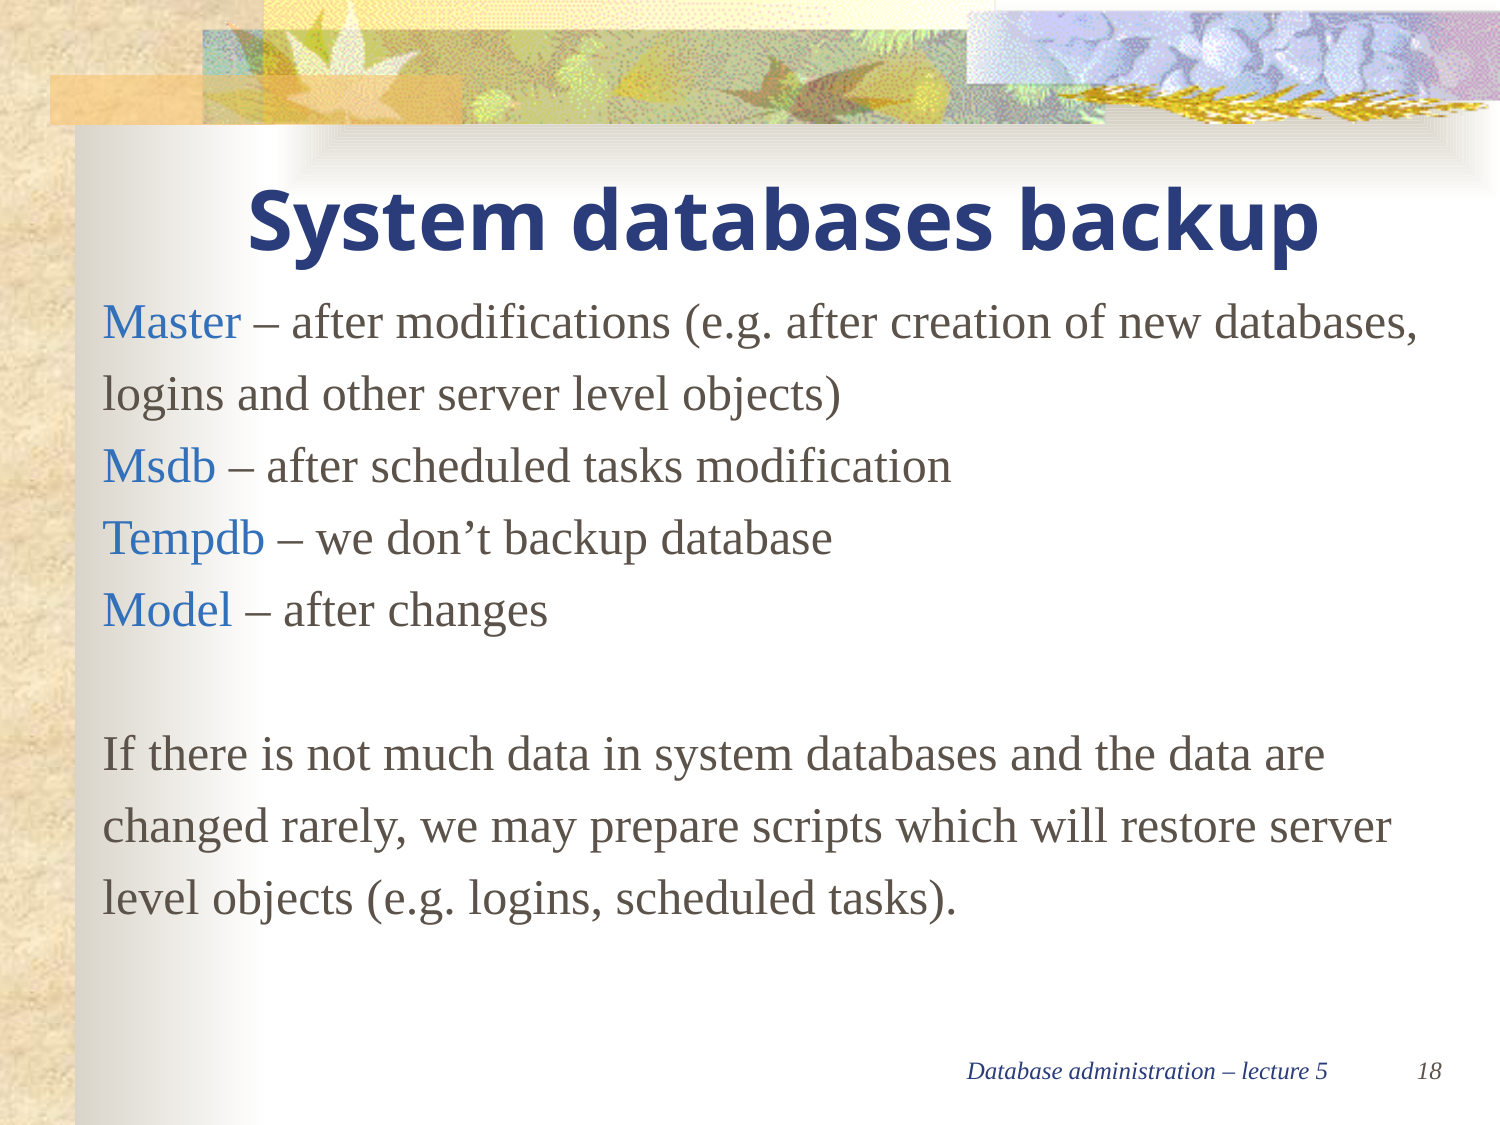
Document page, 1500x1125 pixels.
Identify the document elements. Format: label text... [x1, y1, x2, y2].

text_box Master – after modifications (e.g. after creation of new databases, logins and other server level objects) Msdb – after scheduled tasks modification Tempdb – we don’t backup database Model – after changes If there is not much data in system databases and the data are changed rarely, we may prepare scripts which will restore server level objects (e.g. logins, scheduled tasks). [87, 269, 1463, 933]
title System databases backup [93, 87, 1477, 276]
picture [0, 0, 1500, 1125]
